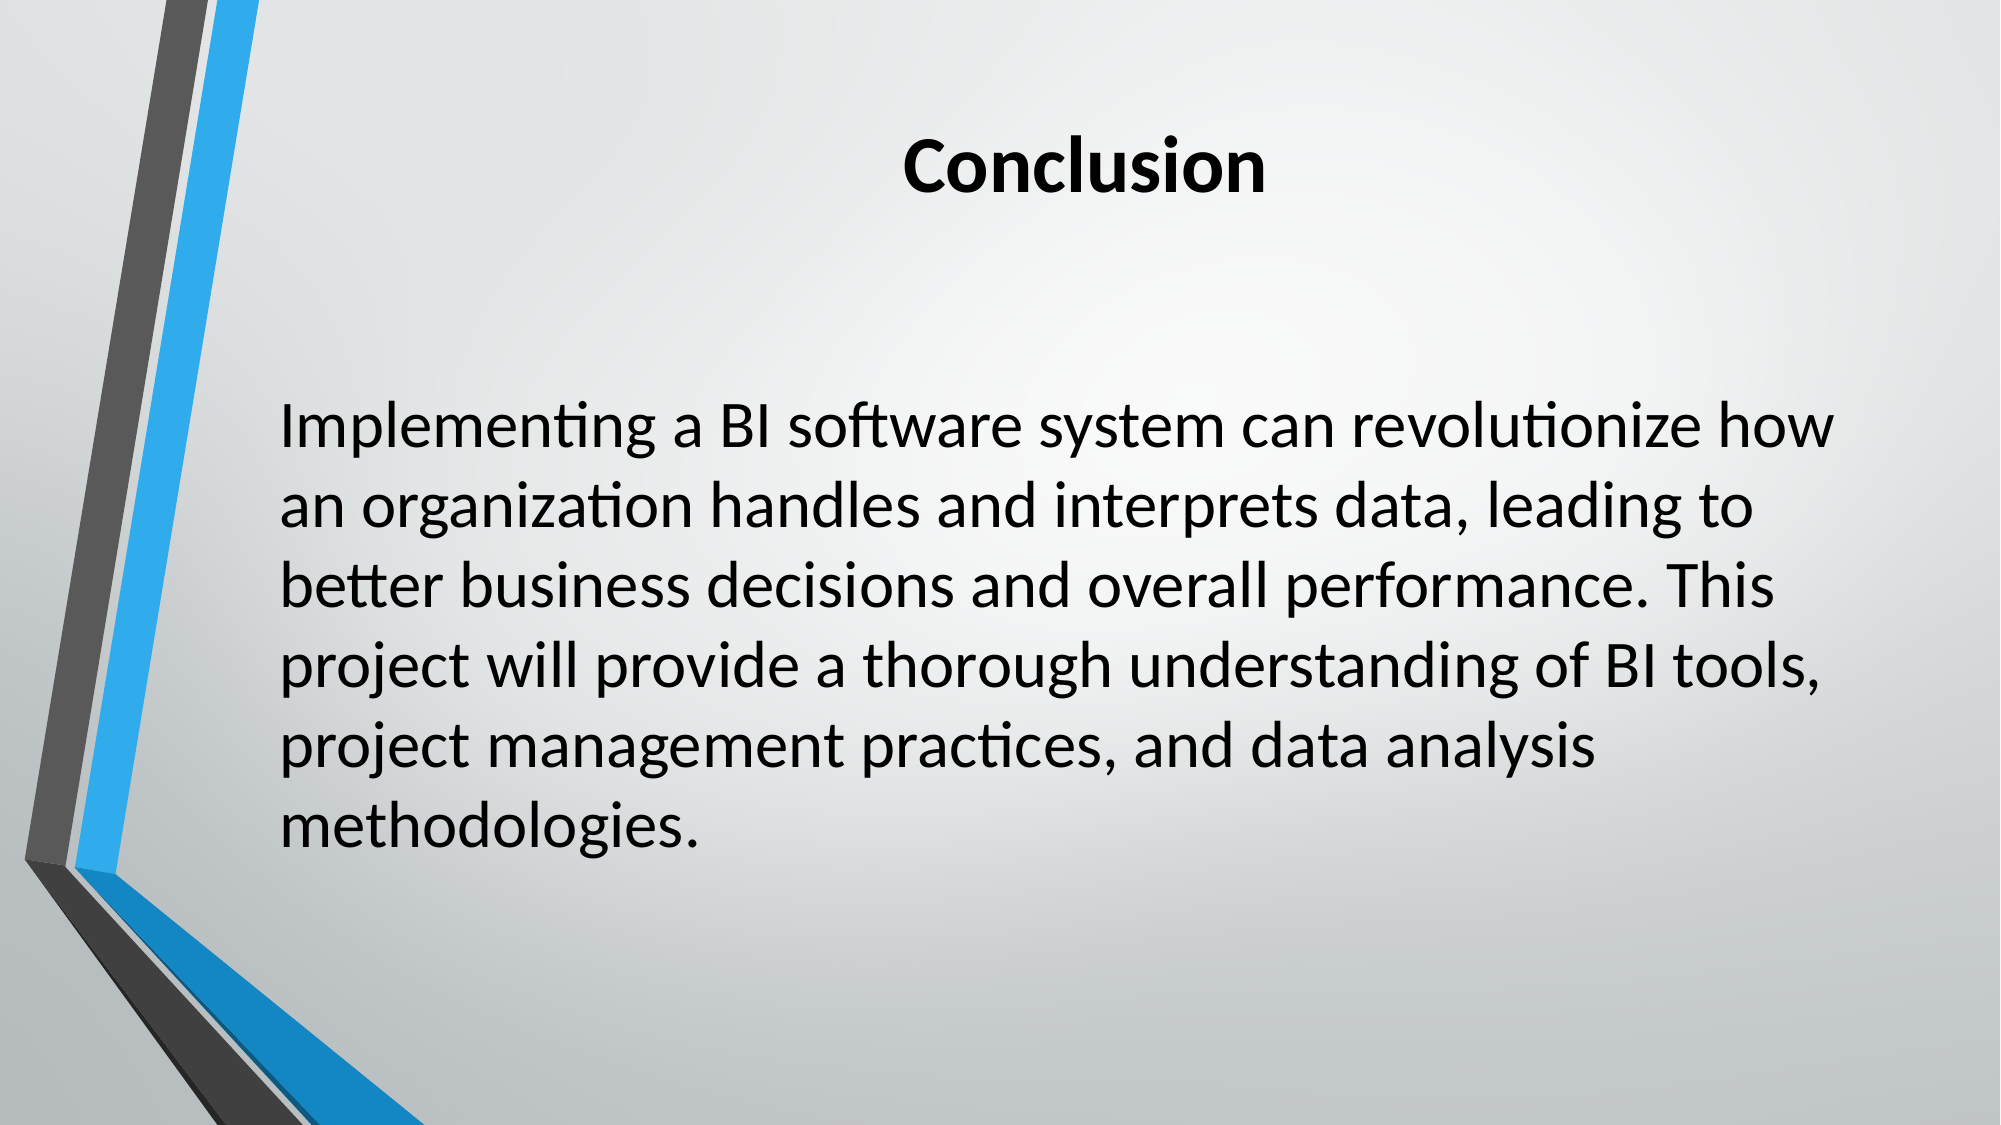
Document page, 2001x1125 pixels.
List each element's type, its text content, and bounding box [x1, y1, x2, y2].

list Implementing a BI software system can revolutionize how an organization handles and interprets data, leading to better business decisions and overall performance. This project will provide a thorough understanding of BI tools, project management practices, and data analysis methodologies. [264, 290, 1908, 952]
title Conclusion [264, 103, 1908, 217]
